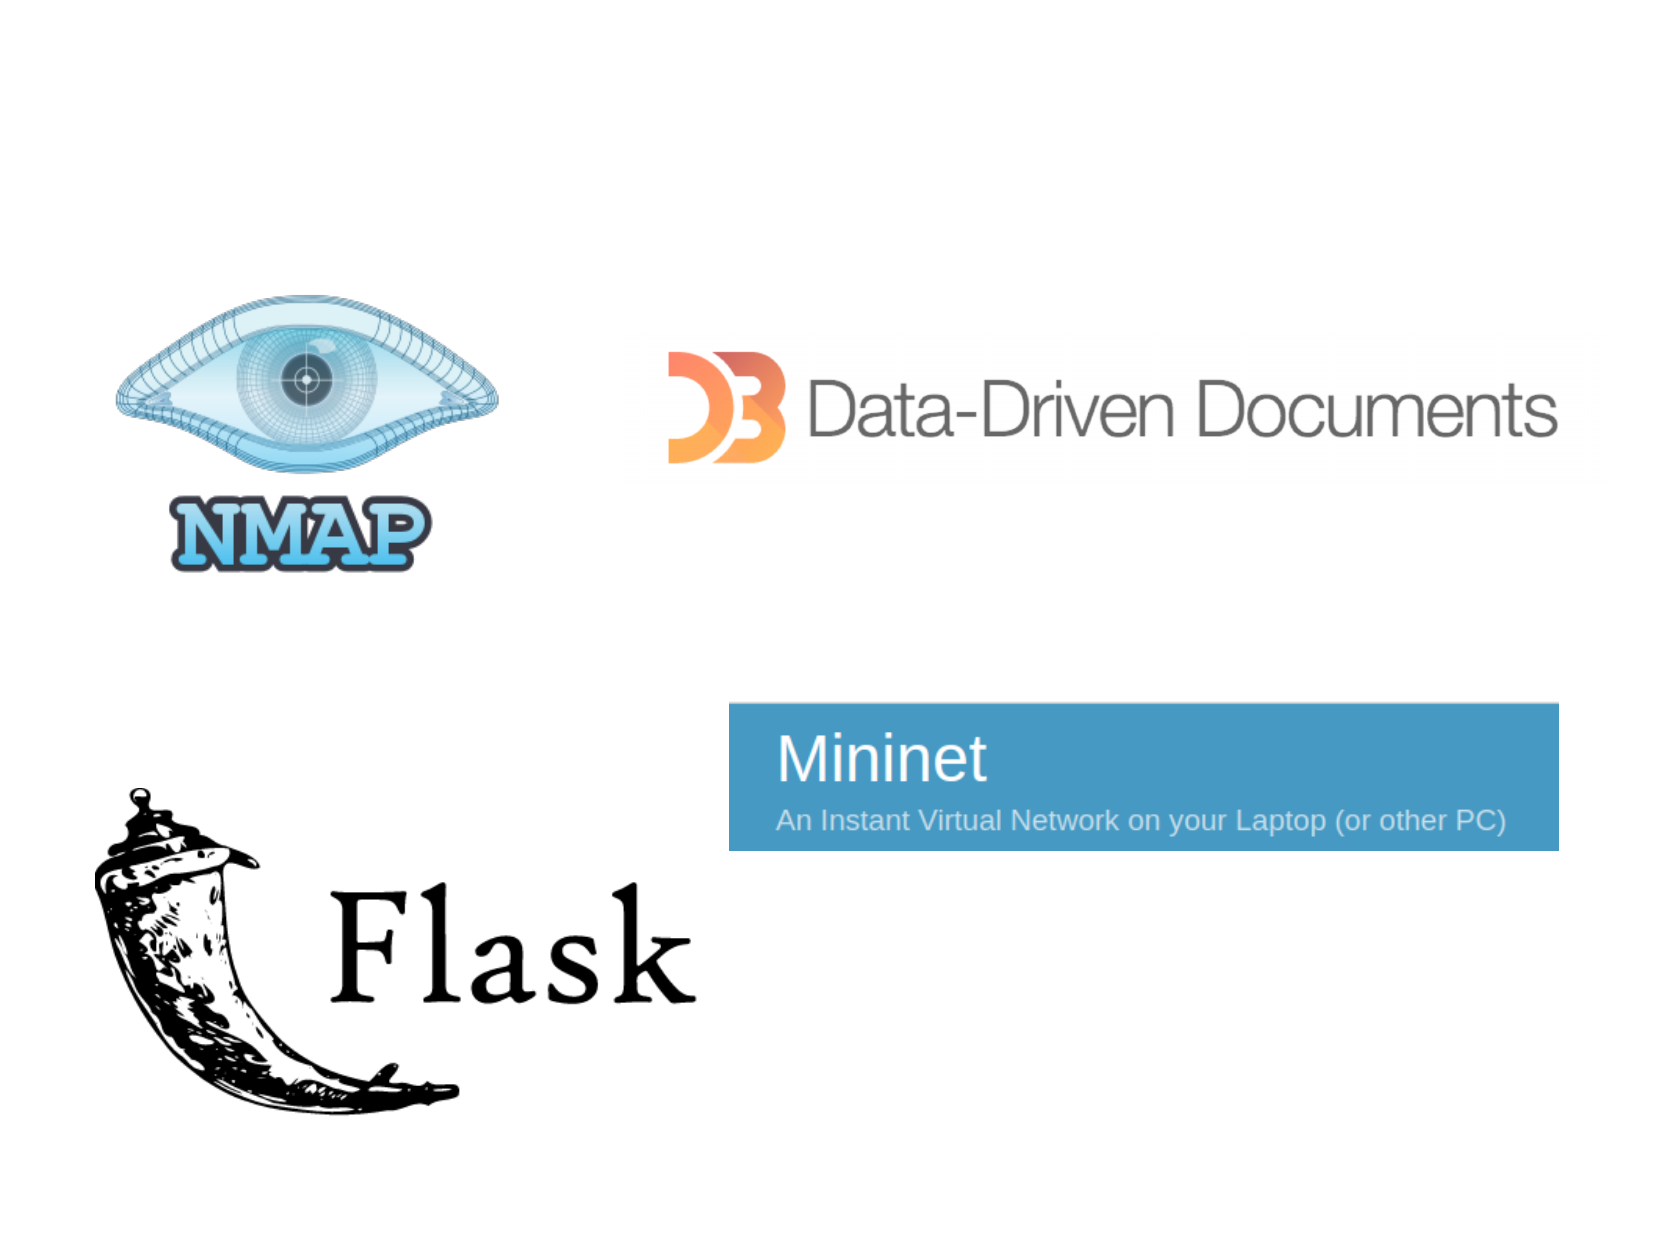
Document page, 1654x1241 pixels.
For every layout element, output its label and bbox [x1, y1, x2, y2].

picture [94, 788, 721, 1139]
picture [621, 331, 1607, 485]
picture [729, 701, 1560, 851]
picture [107, 235, 509, 637]
